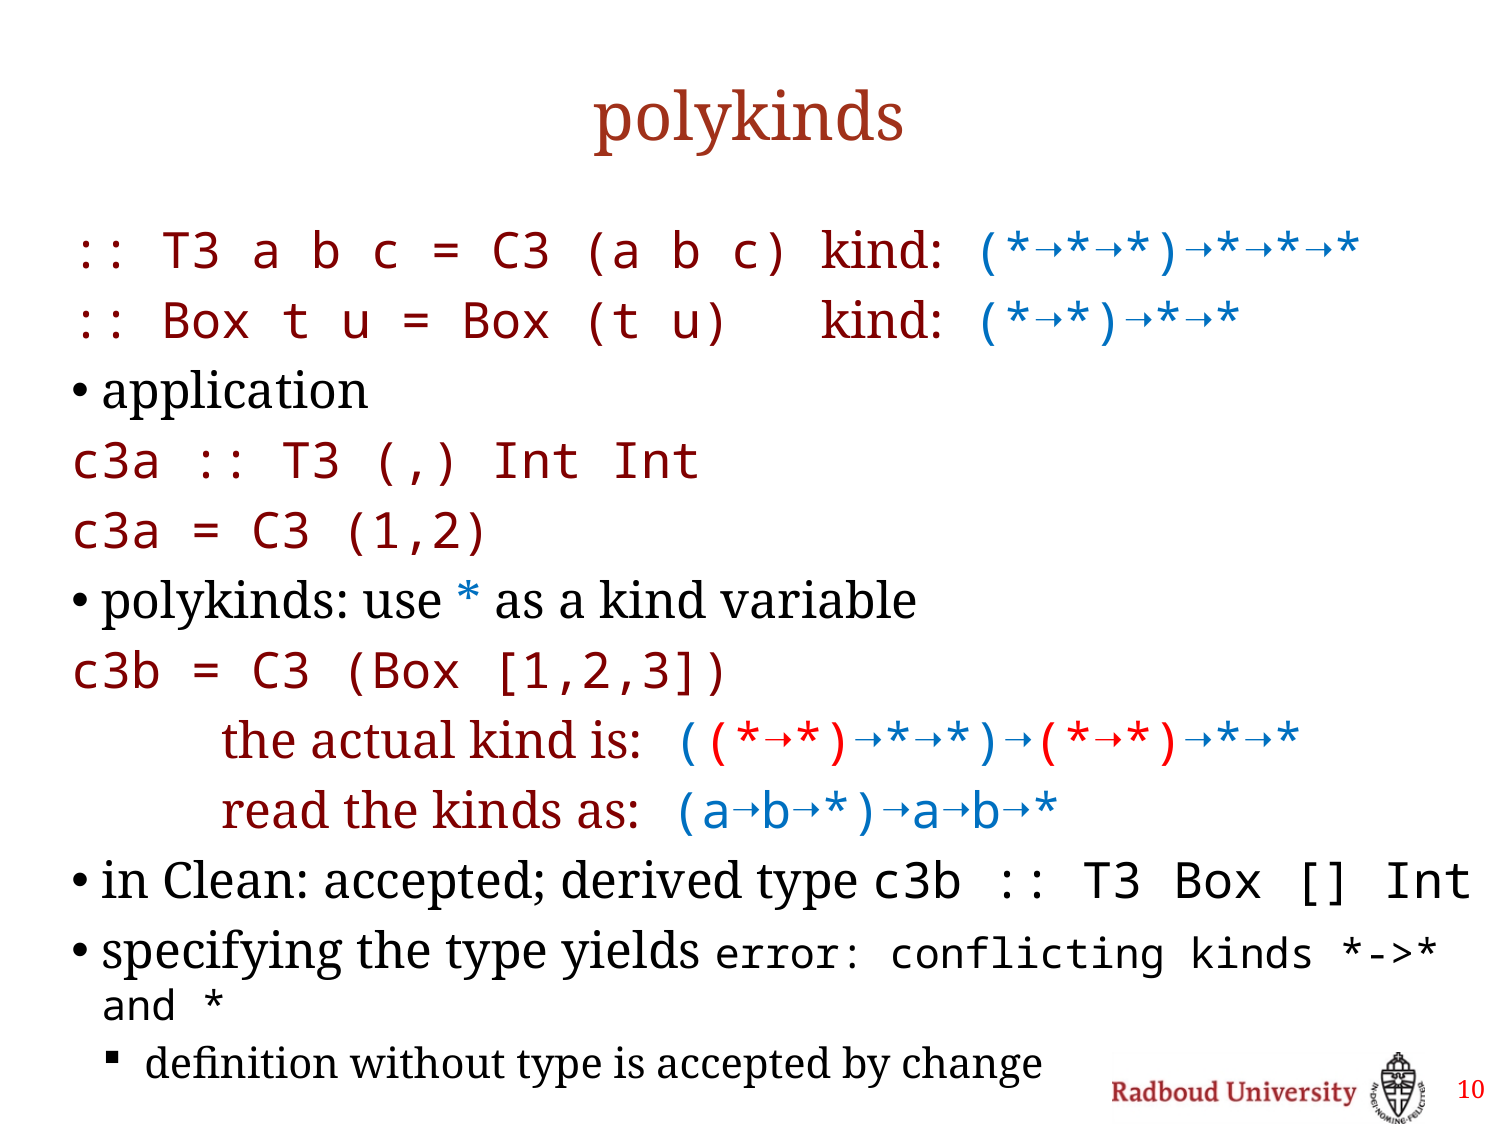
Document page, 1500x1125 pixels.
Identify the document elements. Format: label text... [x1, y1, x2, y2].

title polykinds [75, 27, 1425, 201]
list :: T3 a b c = C3 (a b c) kind: (*➝*➝*)➝*➝*➝* ﻿:: Box t u = Box (t u) kind: (*➝*)➝*➝* application ﻿c3a :: T3 (,) Int Int c3a = C3 (1,2) polykinds: use * as a kind variable ﻿c3b = C3 (Box [1,2,3]) the actual kind is: ((*➝*)➝*➝*)➝(*➝*)➝*➝* read the kinds as: (a➝b➝*)➝a➝b➝* in Clean: accepted; derived type c3b :: T3 Box [] Int specifying the type yields error: conflicting kinds *->* and * definition without type is accepted by change [56, 211, 1500, 1098]
picture [1112, 1098, 1425, 1124]
slide_number 10 [1433, 1060, 1500, 1121]
